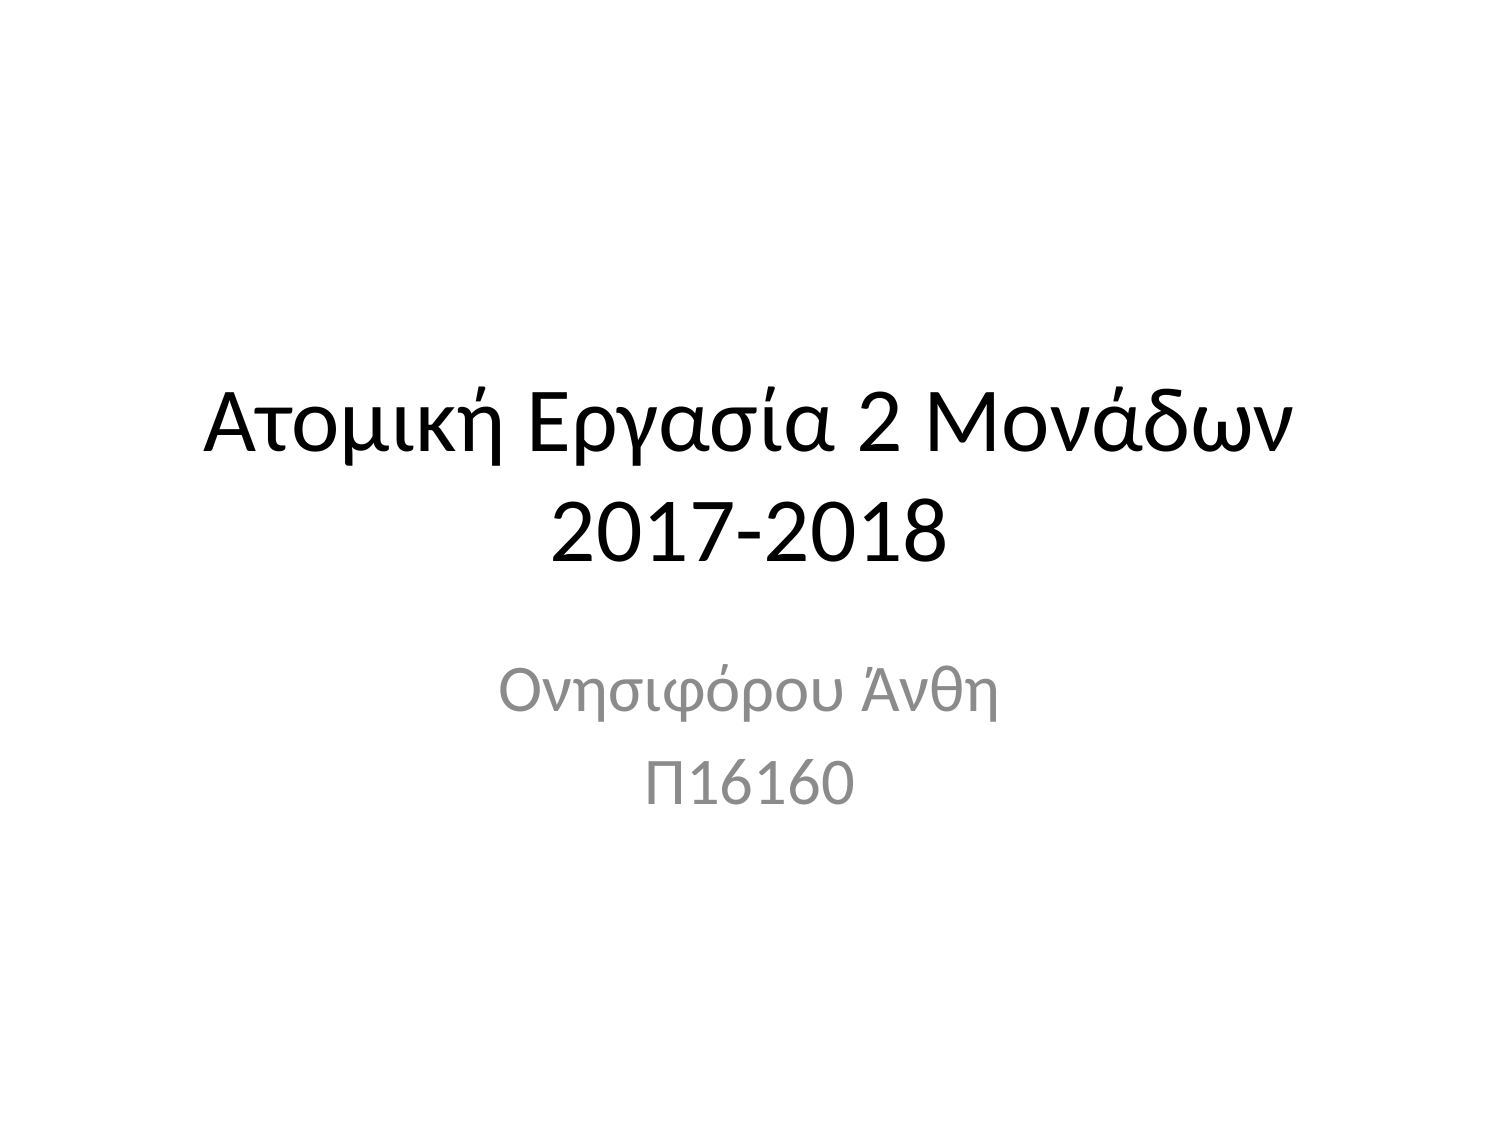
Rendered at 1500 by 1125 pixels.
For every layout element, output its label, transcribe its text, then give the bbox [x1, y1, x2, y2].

title Ατομική Εργασία 2 Μονάδων 2017-2018 [112, 349, 1388, 591]
subtitle Ονησιφόρου Άνθη Π16160 [225, 637, 1275, 925]
